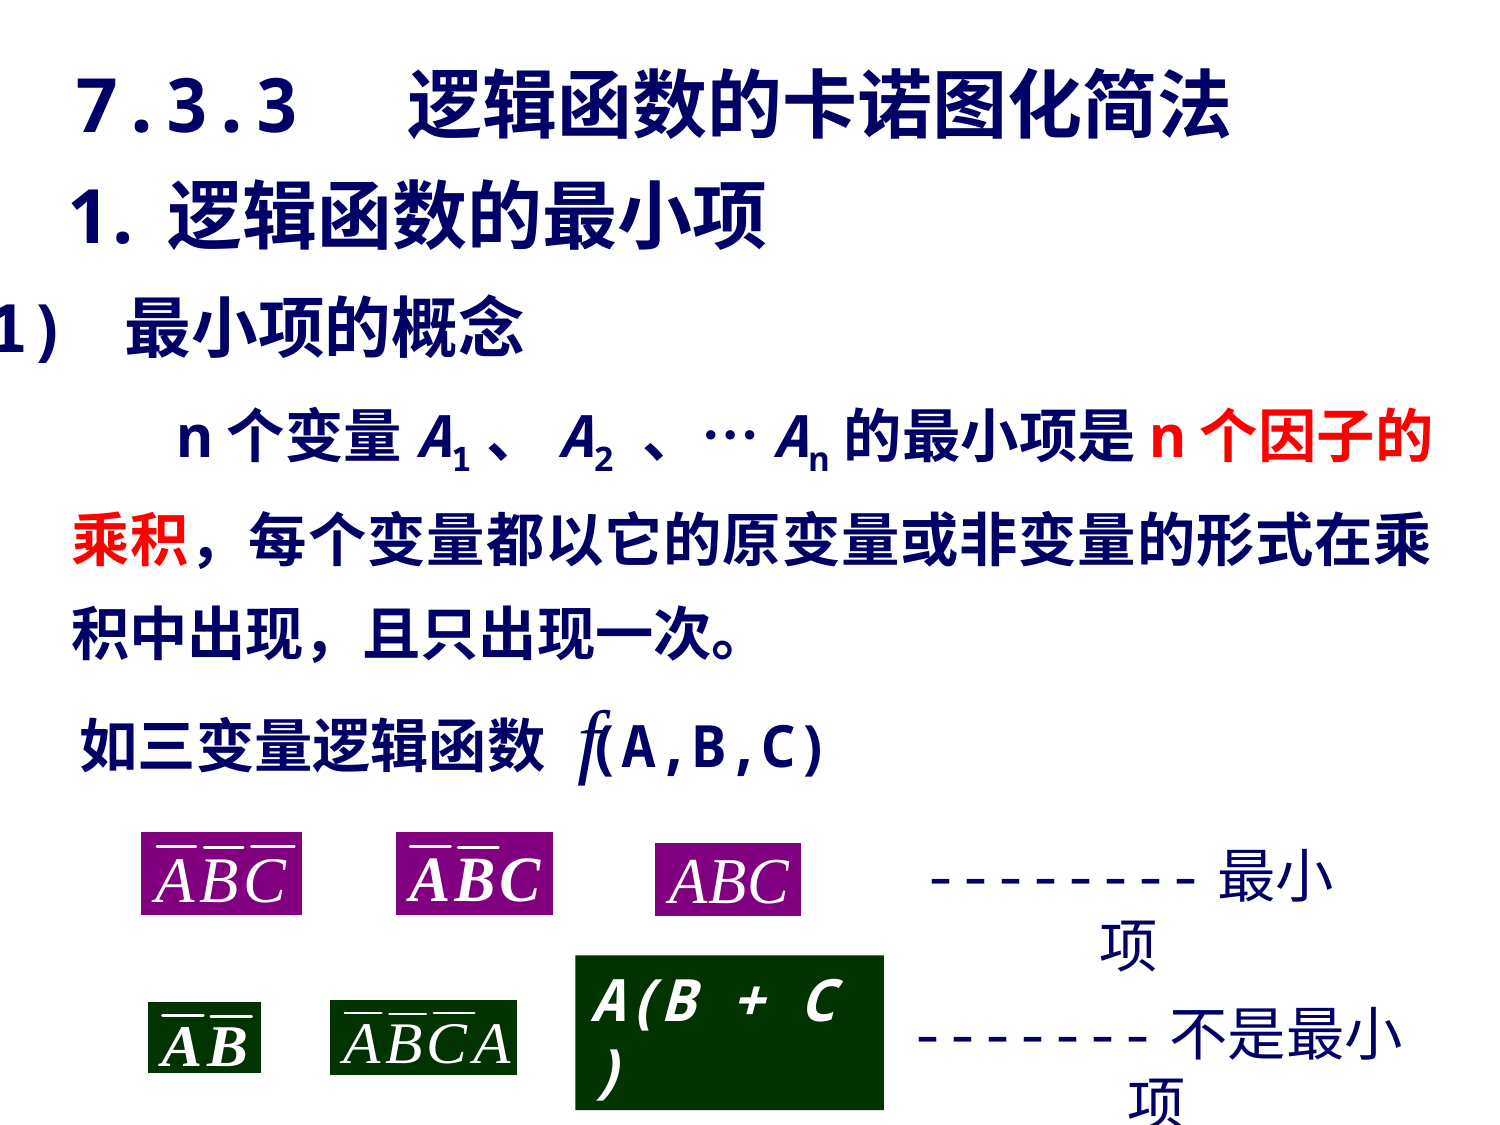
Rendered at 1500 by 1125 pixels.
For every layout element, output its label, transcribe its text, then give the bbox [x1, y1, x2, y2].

text_box (1) 最小项的概念 [0, 278, 725, 363]
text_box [147, 1001, 262, 1074]
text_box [395, 831, 554, 915]
title 7.3.3 逻辑函数的卡诺图化简法 [40, 0, 1391, 201]
text_box 逻辑函数的最小项 [53, 160, 1448, 279]
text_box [548, 692, 630, 799]
text_box 如三变量逻辑函数 (A,B,C) [64, 701, 543, 787]
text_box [140, 831, 303, 916]
text_box n个变量A1、A2 、…An的最小项是n个因子的乘积，每个变量都以它的原变量或非变量的形式在乘积中出现，且只出现一次。 [0, 363, 1449, 675]
text_box A(B + C ) [575, 955, 884, 1111]
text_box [329, 999, 517, 1076]
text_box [655, 843, 802, 917]
text_box --------最小项 [903, 831, 1354, 987]
text_box -------不是最小项 [887, 990, 1426, 1125]
text_box 如三变量逻辑函数 (A,B,C) [635, 701, 880, 787]
